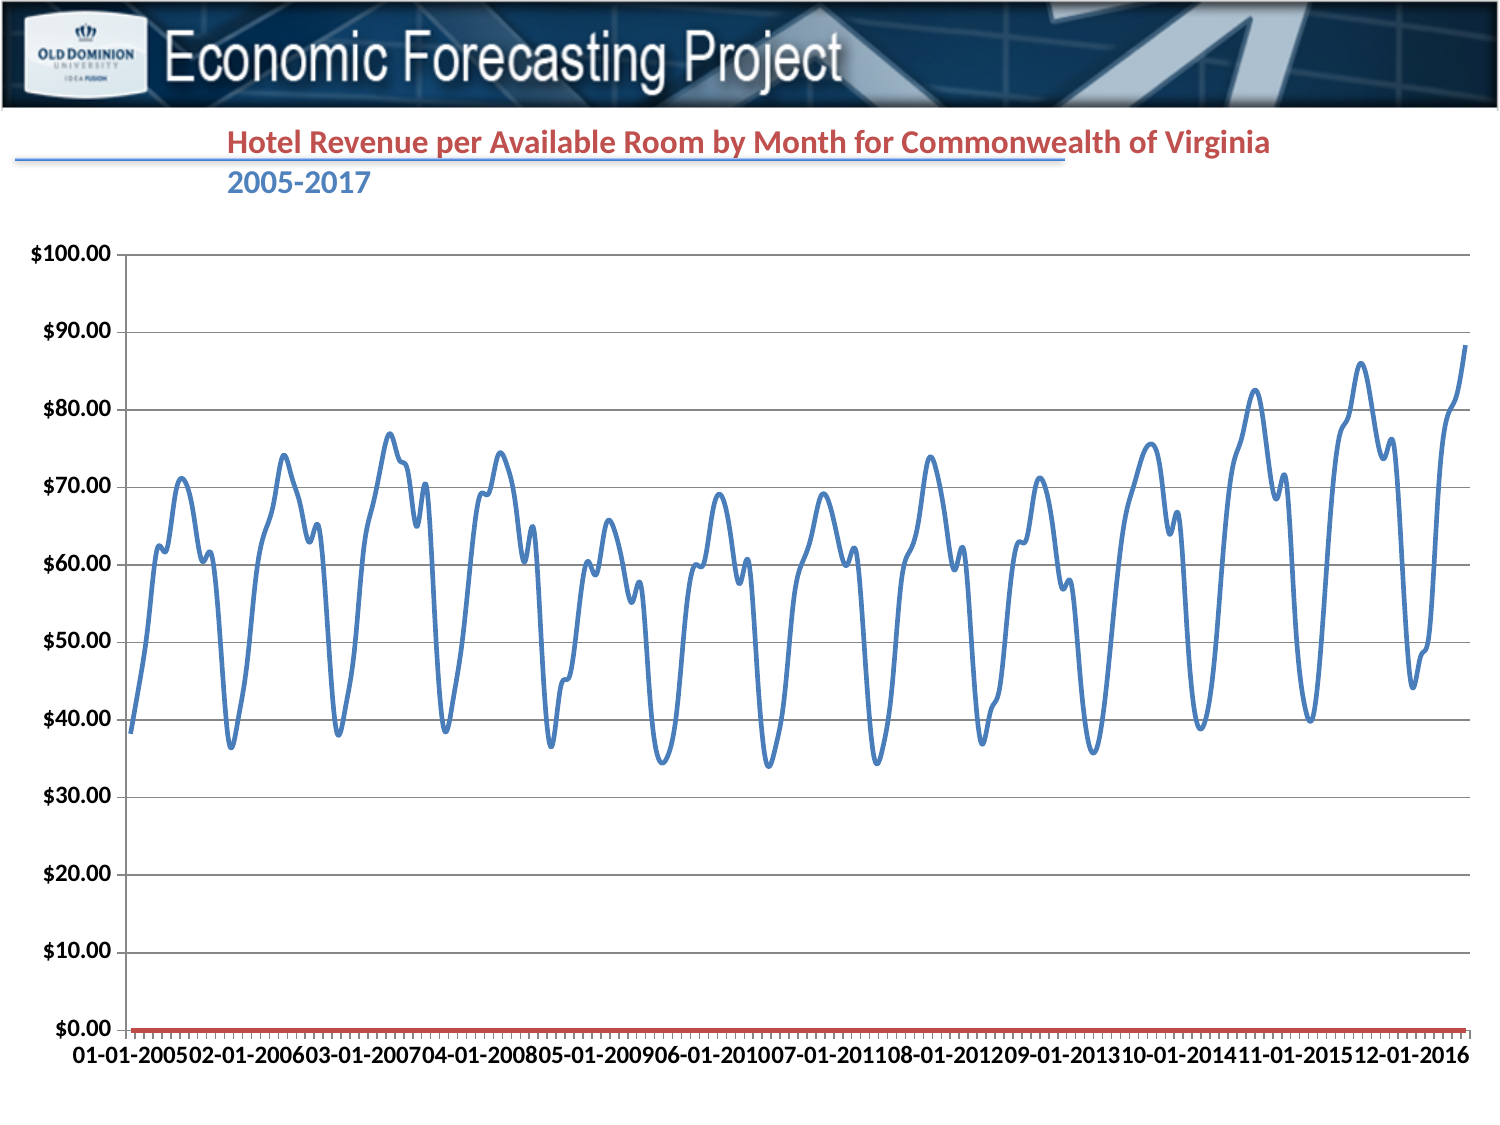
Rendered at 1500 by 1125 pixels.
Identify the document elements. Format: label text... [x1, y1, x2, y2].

text_box [14, 157, 1066, 161]
text_box Hotel Revenue per Available Room by Month for Commonwealth of Virginia 2005-2017 [212, 121, 1288, 207]
chart [0, 224, 1500, 1088]
picture [0, 0, 1500, 112]
